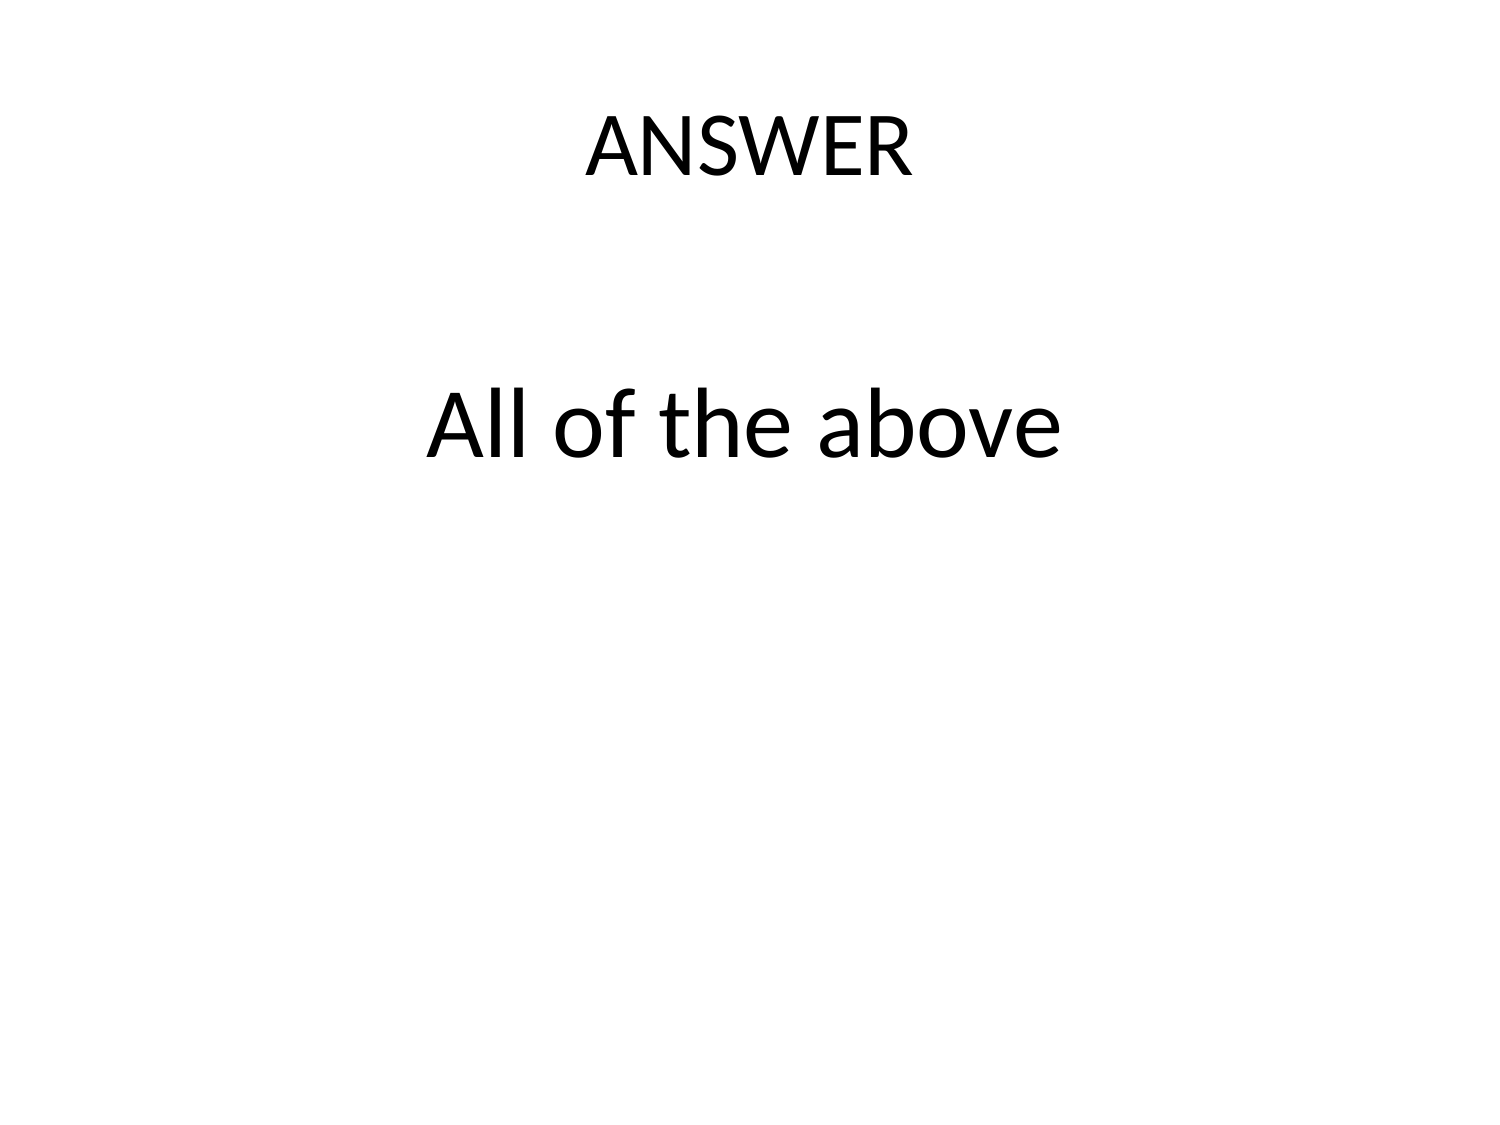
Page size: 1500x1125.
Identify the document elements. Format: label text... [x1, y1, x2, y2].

text_box All of the above [87, 349, 1425, 605]
title ANSWER [75, 45, 1425, 233]
